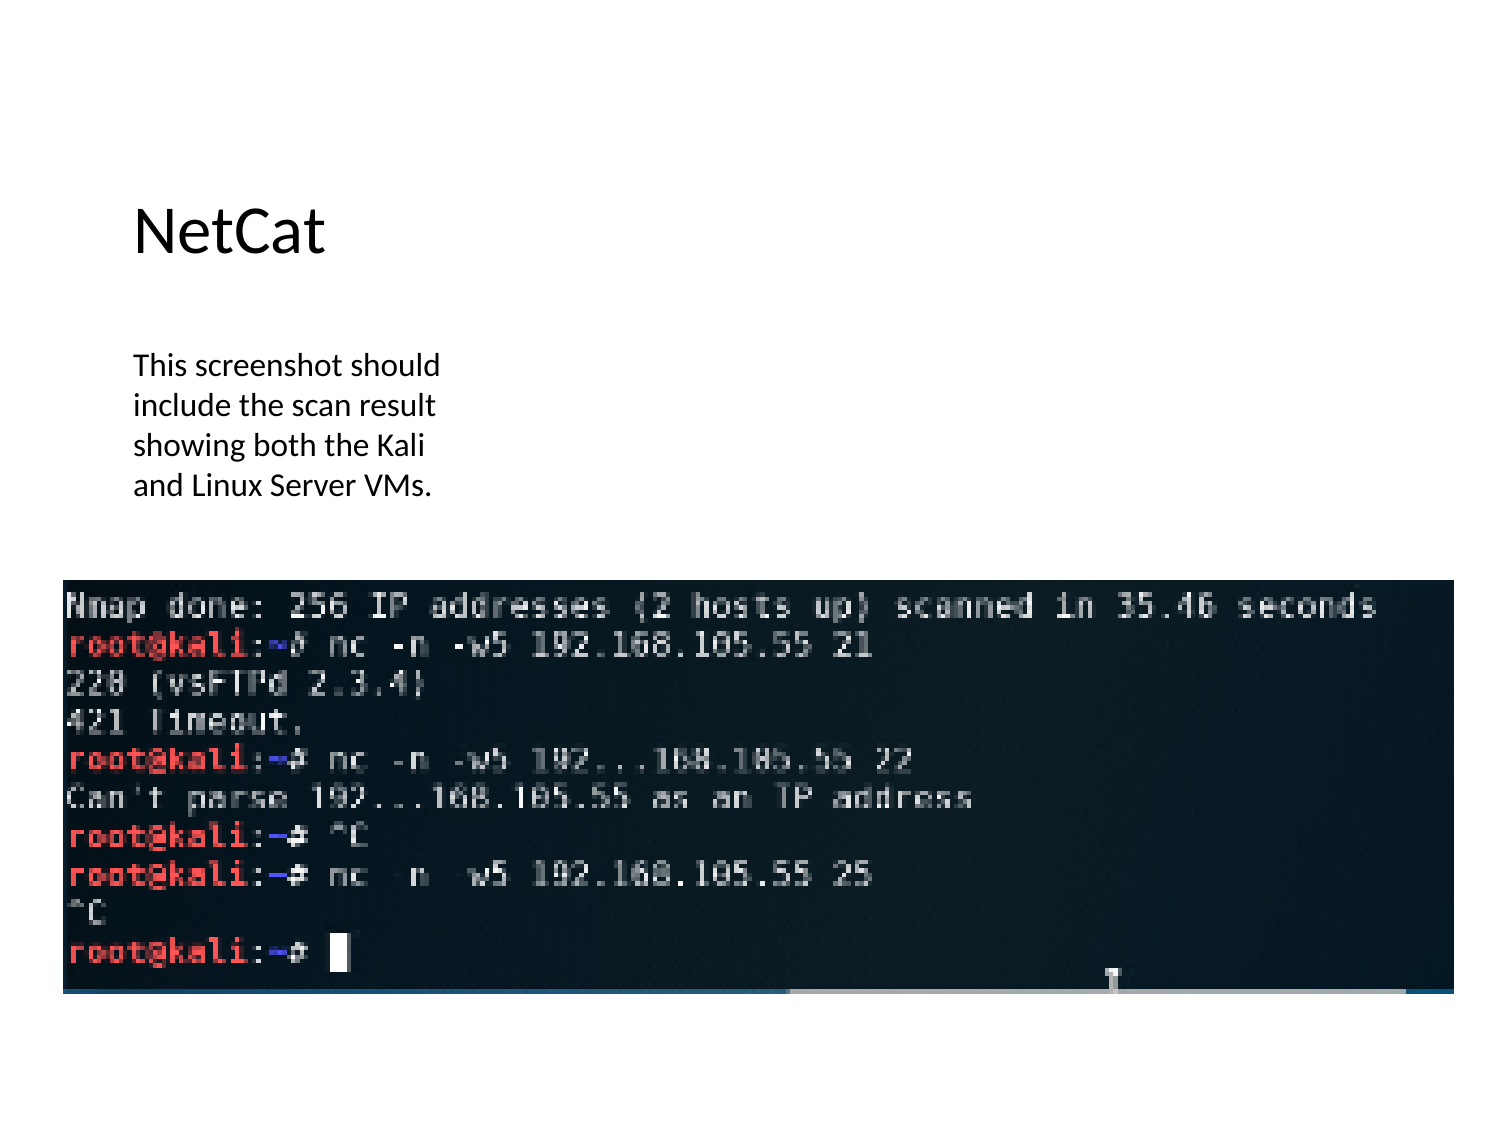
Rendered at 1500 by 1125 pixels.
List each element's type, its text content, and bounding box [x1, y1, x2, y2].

picture [46, 580, 1454, 995]
title NetCat [118, 50, 538, 275]
list This screenshot should include the scan result showing both the Kali and Linux Server VMs. [118, 336, 457, 579]
